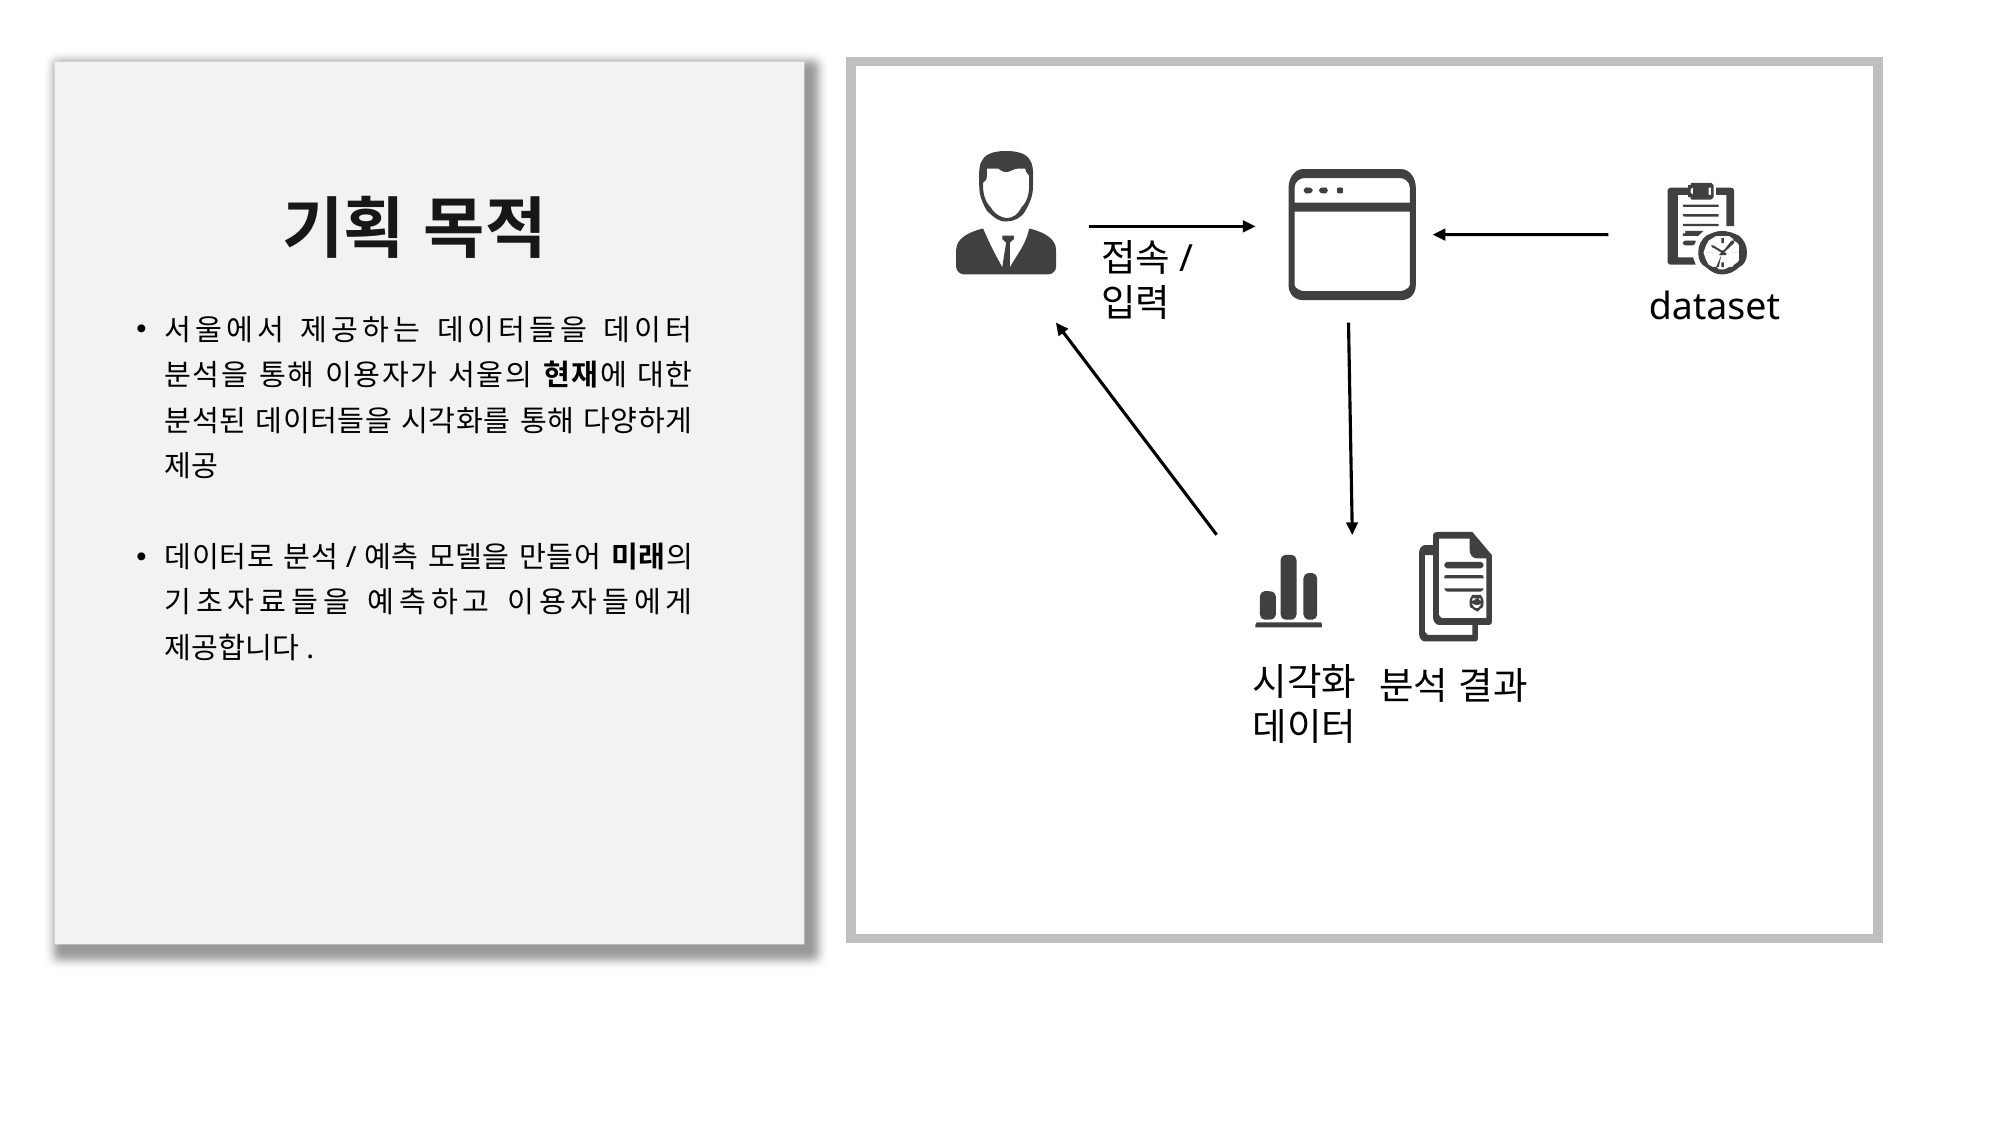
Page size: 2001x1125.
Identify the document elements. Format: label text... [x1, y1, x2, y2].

text_box 접속/입력 [1086, 226, 1269, 332]
text_box [1259, 591, 1276, 620]
text_box 시각화 데이터 [1238, 650, 1391, 756]
text_box [1716, 187, 1735, 227]
text_box 분석 결과 [1364, 654, 1547, 715]
text_box [1280, 554, 1297, 620]
text_box [979, 151, 1034, 222]
text_box dataset [1634, 274, 1817, 335]
text_box [1682, 223, 1719, 227]
text_box [1255, 622, 1322, 628]
text_box [1419, 531, 1492, 642]
text_box [850, 61, 1879, 940]
text_box [956, 228, 1057, 275]
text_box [1348, 322, 1353, 535]
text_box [1055, 322, 1217, 535]
text_box [1667, 182, 1714, 265]
text_box [1698, 230, 1747, 274]
text_box 서울에서 제공하는 데이터들을 데이터 분석을 통해 이용자가 서울의 현재에 대한 분석된 데이터들을 시각화를 통해 다양하게 제공 데이터로 분석/예측 모델을 만들어 미래의 기초자료들을 예측하고 이용자들에게 제공합니다. [121, 293, 708, 709]
text_box 기획 목적 [109, 178, 721, 274]
text_box [1303, 573, 1318, 620]
text_box [1288, 169, 1416, 301]
text_box [53, 61, 805, 945]
